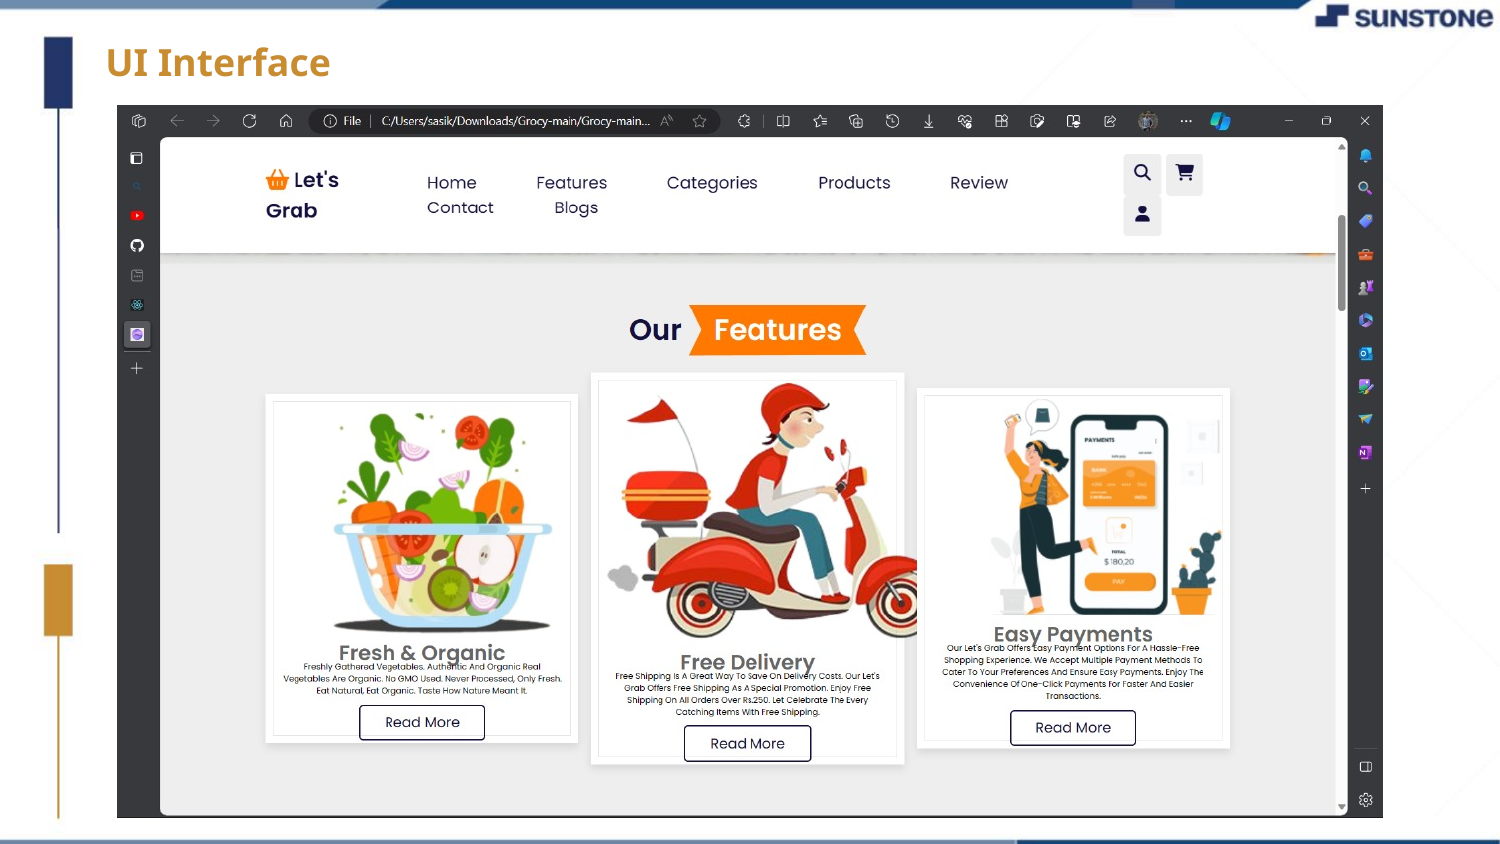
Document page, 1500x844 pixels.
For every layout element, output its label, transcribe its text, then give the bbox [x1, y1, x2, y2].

picture [116, 105, 1383, 818]
text_box [0, 0, 1500, 844]
text_box UI Interface [105, 35, 645, 84]
